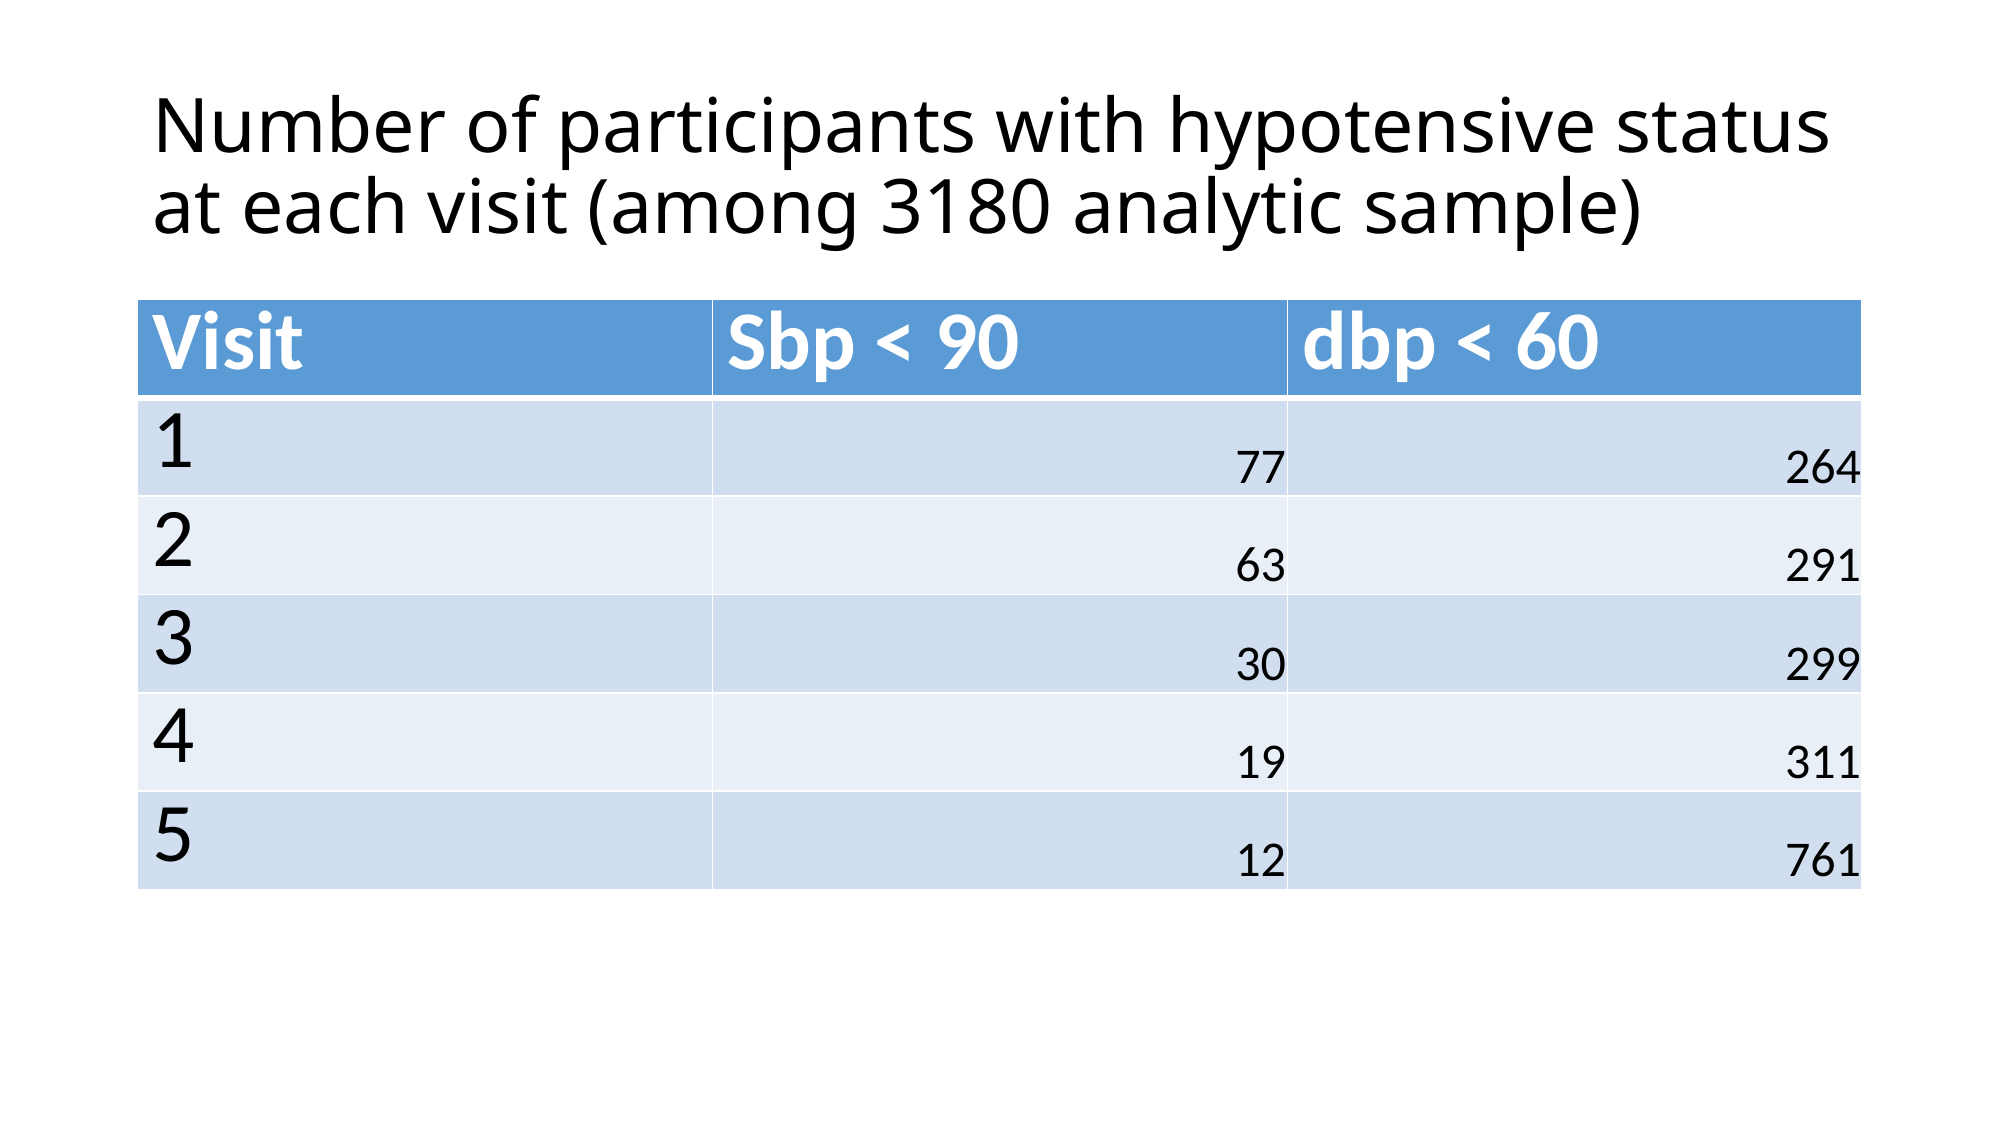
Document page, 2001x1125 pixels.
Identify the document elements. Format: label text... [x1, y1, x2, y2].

table_cell 3 [138, 595, 712, 692]
table_cell 761 [1288, 792, 1861, 889]
table_cell 12 [713, 792, 1287, 889]
table_cell 77 [713, 401, 1287, 495]
table_cell 311 [1288, 694, 1861, 790]
table_cell 1 [138, 401, 712, 495]
table_header dbp < 60 [1288, 300, 1861, 395]
table_cell 5 [138, 792, 712, 889]
table_cell 4 [138, 694, 712, 790]
table_header Sbp < 90 [713, 300, 1287, 395]
table_cell 63 [713, 497, 1287, 594]
table_cell 2 [138, 497, 712, 594]
table_cell 291 [1288, 497, 1861, 594]
table_cell 19 [713, 694, 1287, 790]
title Number of participants with hypotensive status at each visit (among 3180 analytic sample) [137, 59, 1863, 278]
table_cell 299 [1288, 595, 1861, 692]
table_cell 30 [713, 595, 1287, 692]
table_header Visit [138, 300, 712, 395]
table_cell 264 [1288, 401, 1861, 495]
